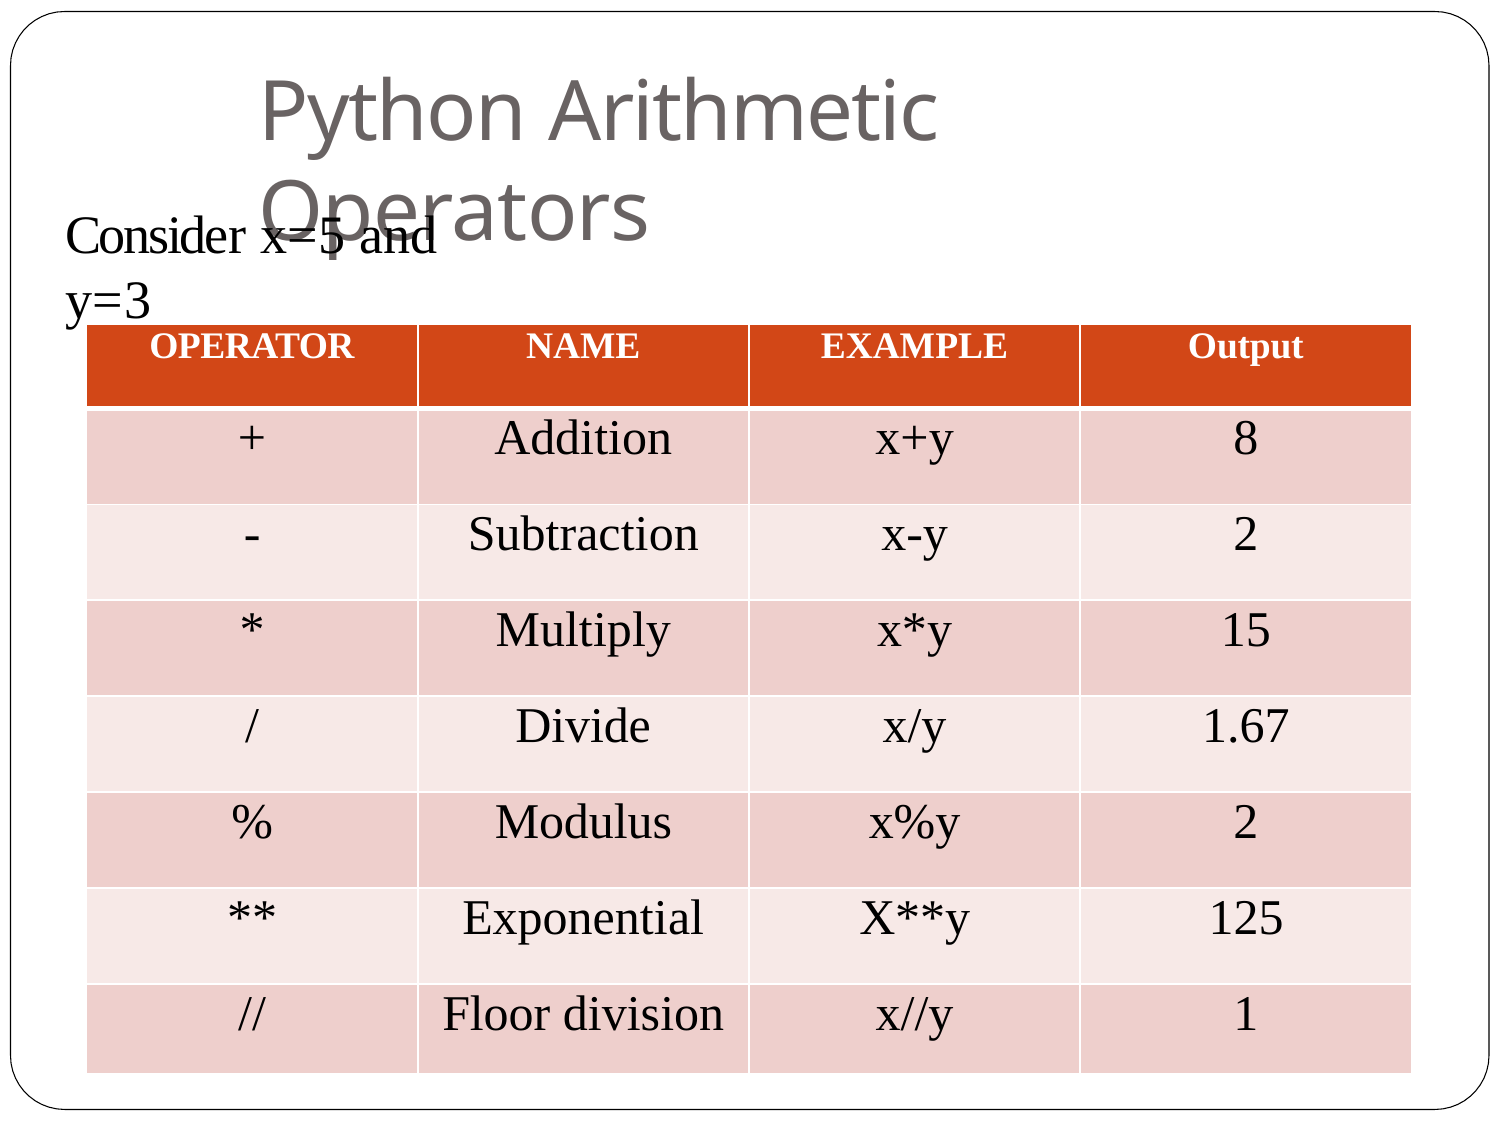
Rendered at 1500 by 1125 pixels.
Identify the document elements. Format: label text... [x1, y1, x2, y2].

table_cell 1.67 [1081, 697, 1411, 791]
table_cell 8 [1081, 411, 1411, 504]
table_cell Exponential [419, 889, 748, 983]
table_cell x//y [750, 985, 1079, 1073]
table_cell * [87, 601, 417, 695]
table_cell + [87, 411, 417, 504]
table_header Output [1081, 325, 1411, 406]
table_cell x%y [750, 793, 1079, 887]
table_cell / [87, 697, 417, 791]
table_cell 1 [1081, 985, 1411, 1073]
table_cell 2 [1081, 505, 1411, 599]
table_cell Subtraction [419, 505, 748, 599]
table_cell % [87, 793, 417, 887]
table_cell x*y [750, 601, 1079, 695]
table_cell Divide [419, 697, 748, 791]
text_box Consider x=5 and y=3 [62, 197, 520, 330]
table_cell - [87, 505, 417, 599]
table_cell x+y [750, 411, 1079, 504]
table_cell x/y [750, 697, 1079, 791]
table_cell // [87, 985, 417, 1073]
table_cell 15 [1081, 601, 1411, 695]
table_cell ** [87, 889, 417, 983]
table_cell x-y [750, 505, 1079, 599]
table_cell 2 [1081, 793, 1411, 887]
table_header OPERATOR [87, 325, 417, 406]
table_cell X**y [750, 889, 1079, 983]
table_header EXAMPLE [750, 325, 1079, 406]
table_header NAME [419, 325, 748, 406]
table_cell Multiply [419, 601, 748, 695]
table_cell Addition [419, 411, 748, 504]
table_cell 125 [1081, 889, 1411, 983]
table_cell Modulus [419, 793, 748, 887]
title Python Arithmetic Operators [256, 55, 1244, 258]
table_cell Floor division [419, 985, 748, 1073]
